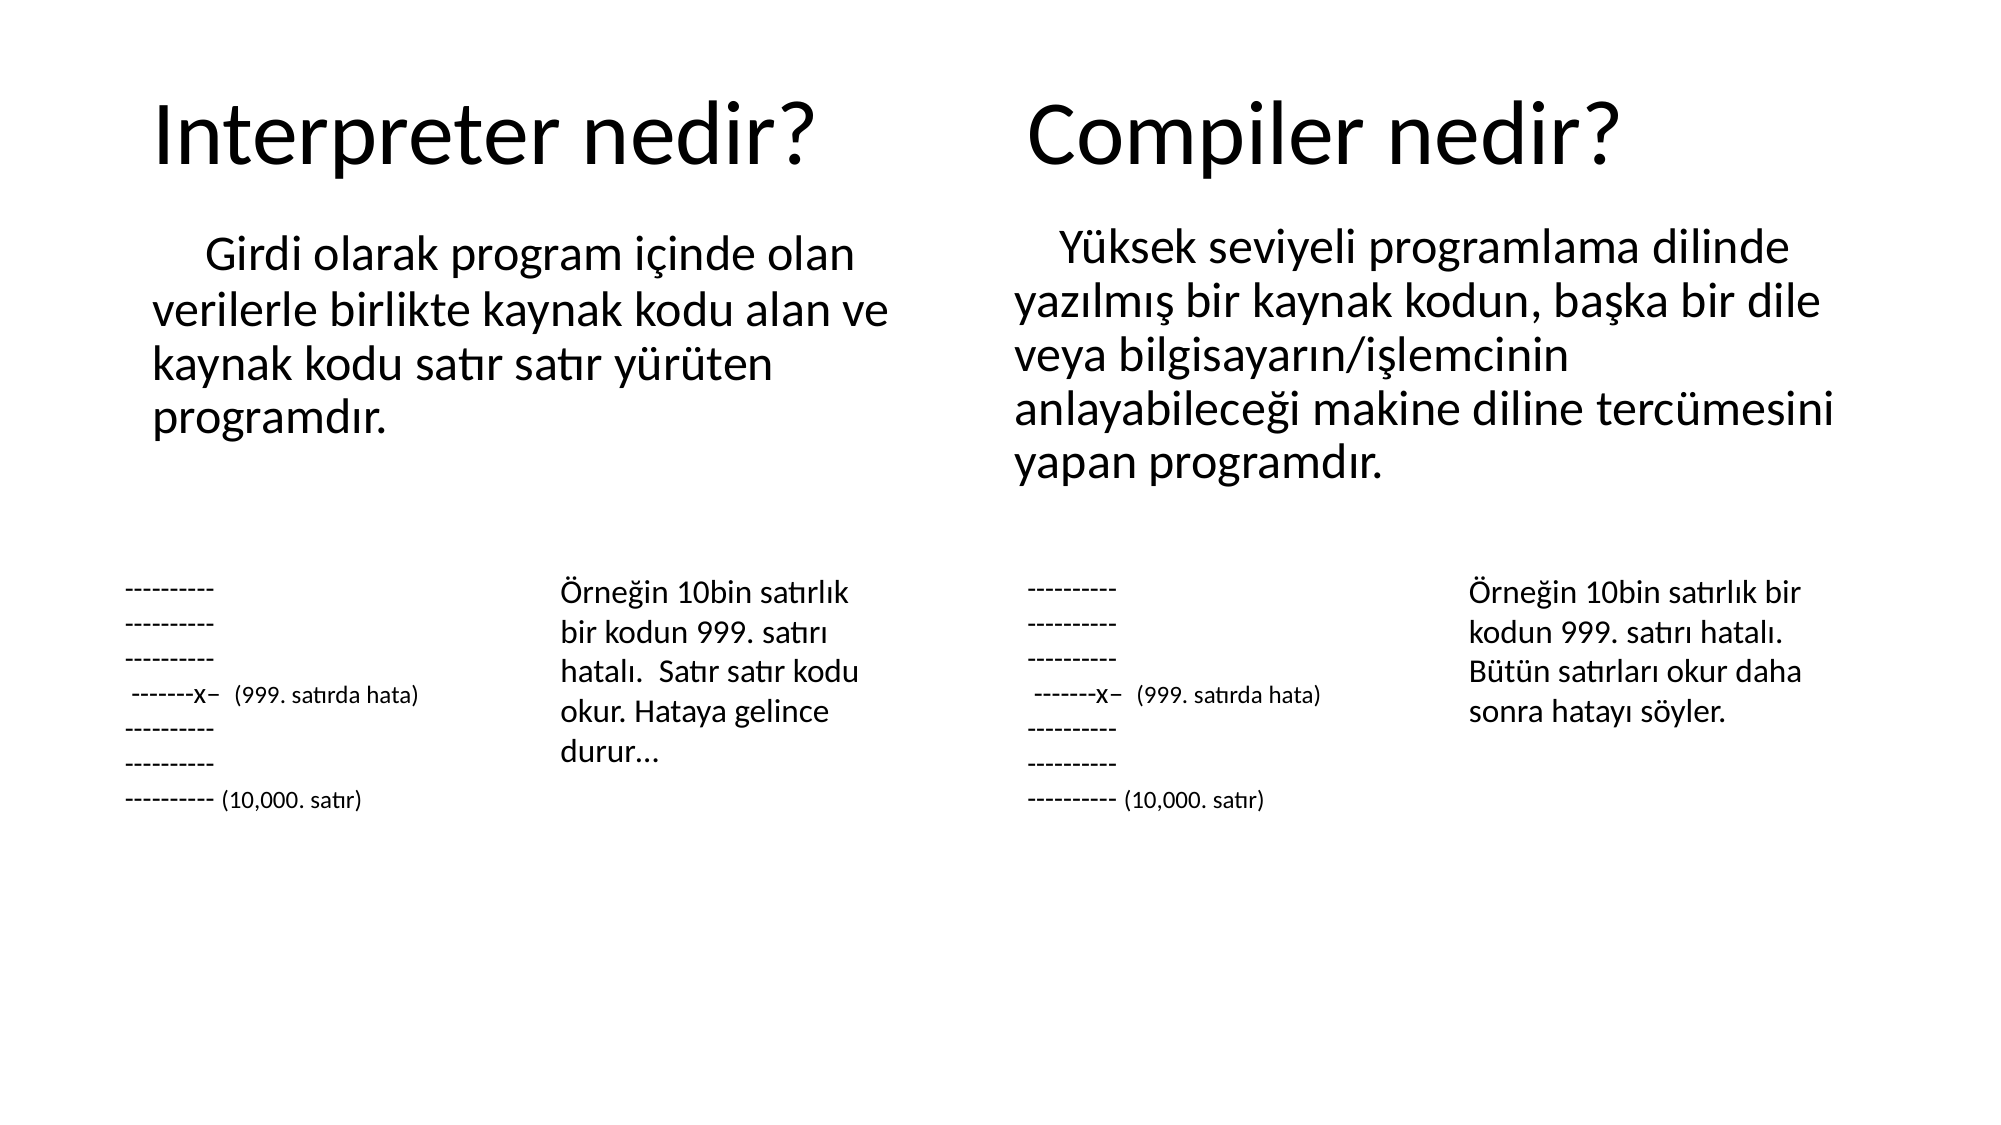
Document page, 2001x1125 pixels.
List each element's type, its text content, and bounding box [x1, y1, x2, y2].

text_box Örneğin 10bin satırlık bir kodun 999. satırı hatalı. Bütün satırları okur daha sonra hatayı söyler. [1454, 562, 1836, 737]
list Compiler nedir? [1012, 116, 1863, 192]
list Girdi olarak program içinde olan verilerle birlikte kaynak kodu alan ve kaynak kodu satır satır yürüten programdır. [137, 212, 984, 1016]
text_box ---------- ---------- ---------- -------x– (999. satırda hata) ---------- ---------- ---------- (10,000. satır) [110, 562, 443, 822]
list Yüksek seviyeli programlama dilinde yazılmış bir kaynak kodun, başka bir dile veya bilgisayarın/işlemcinin anlayabileceği makine diline tercümesini yapan programdır. [999, 212, 1863, 1016]
text_box ---------- ---------- ---------- -------x– (999. satırda hata) ---------- ---------- ---------- (10,000. satır) [1012, 562, 1346, 822]
list Interpreter nedir? [137, 116, 984, 192]
text_box Örneğin 10bin satırlık bir kodun 999. satırı hatalı. Satır satır kodu okur. Hataya gelince durur… [545, 562, 882, 822]
